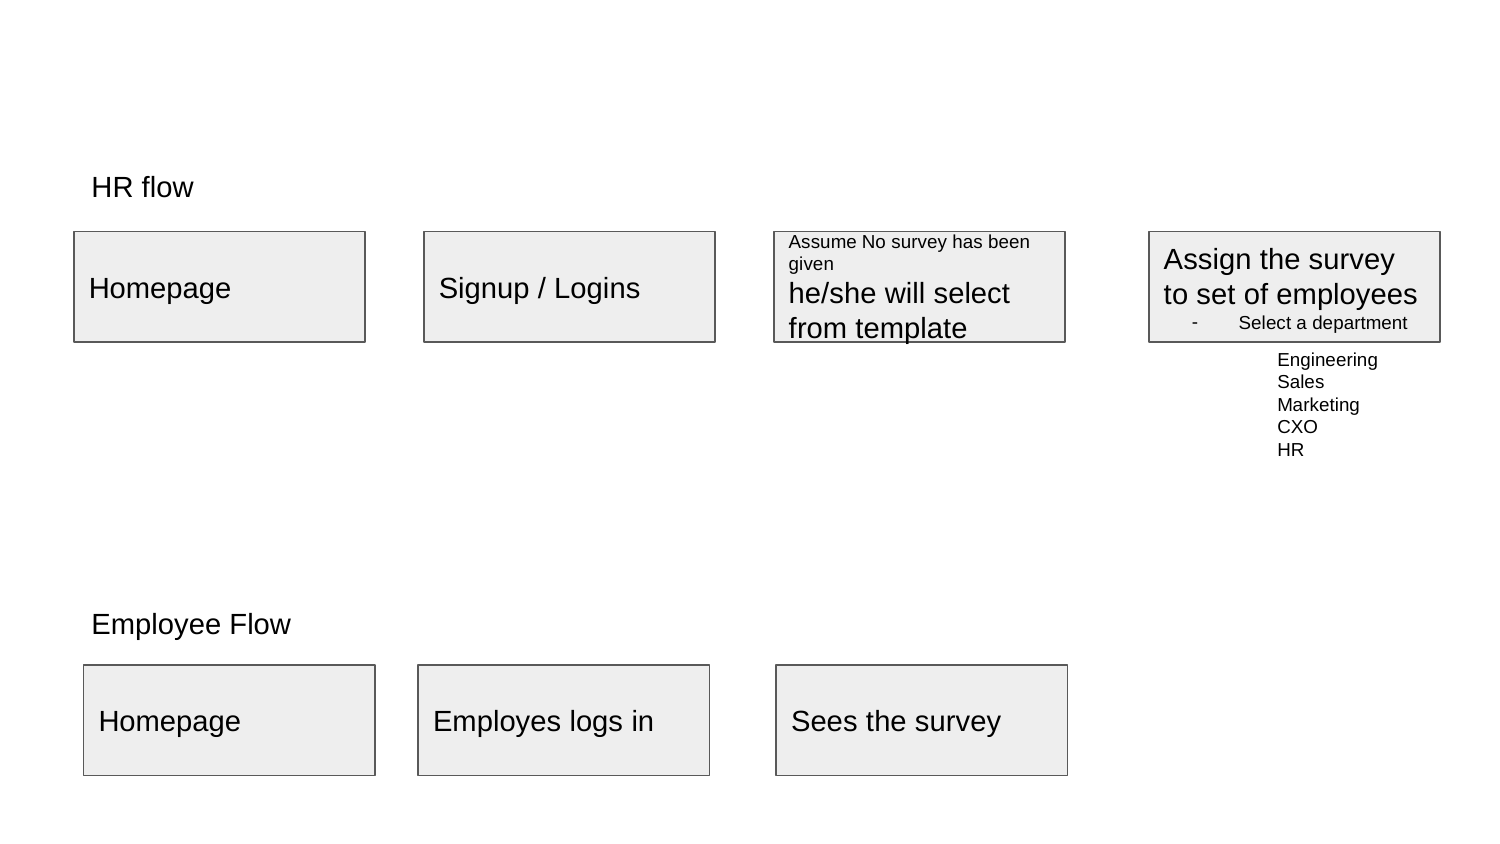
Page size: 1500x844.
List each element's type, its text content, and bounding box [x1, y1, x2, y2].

text_box Sees the survey [775, 664, 1068, 776]
text_box Employee Flow [76, 590, 878, 656]
text_box Assume No survey has been given he/she will select from template [773, 231, 1066, 342]
text_box HR flow [76, 153, 878, 219]
text_box Homepage [73, 231, 366, 342]
text_box Assign the survey to set of employees Select a department [1148, 231, 1441, 342]
text_box Employes logs in [418, 664, 710, 776]
text_box Homepage [83, 664, 375, 776]
text_box Signup / Logins [423, 231, 716, 342]
text_box Engineering Sales Marketing CXO HR [1262, 332, 1418, 475]
